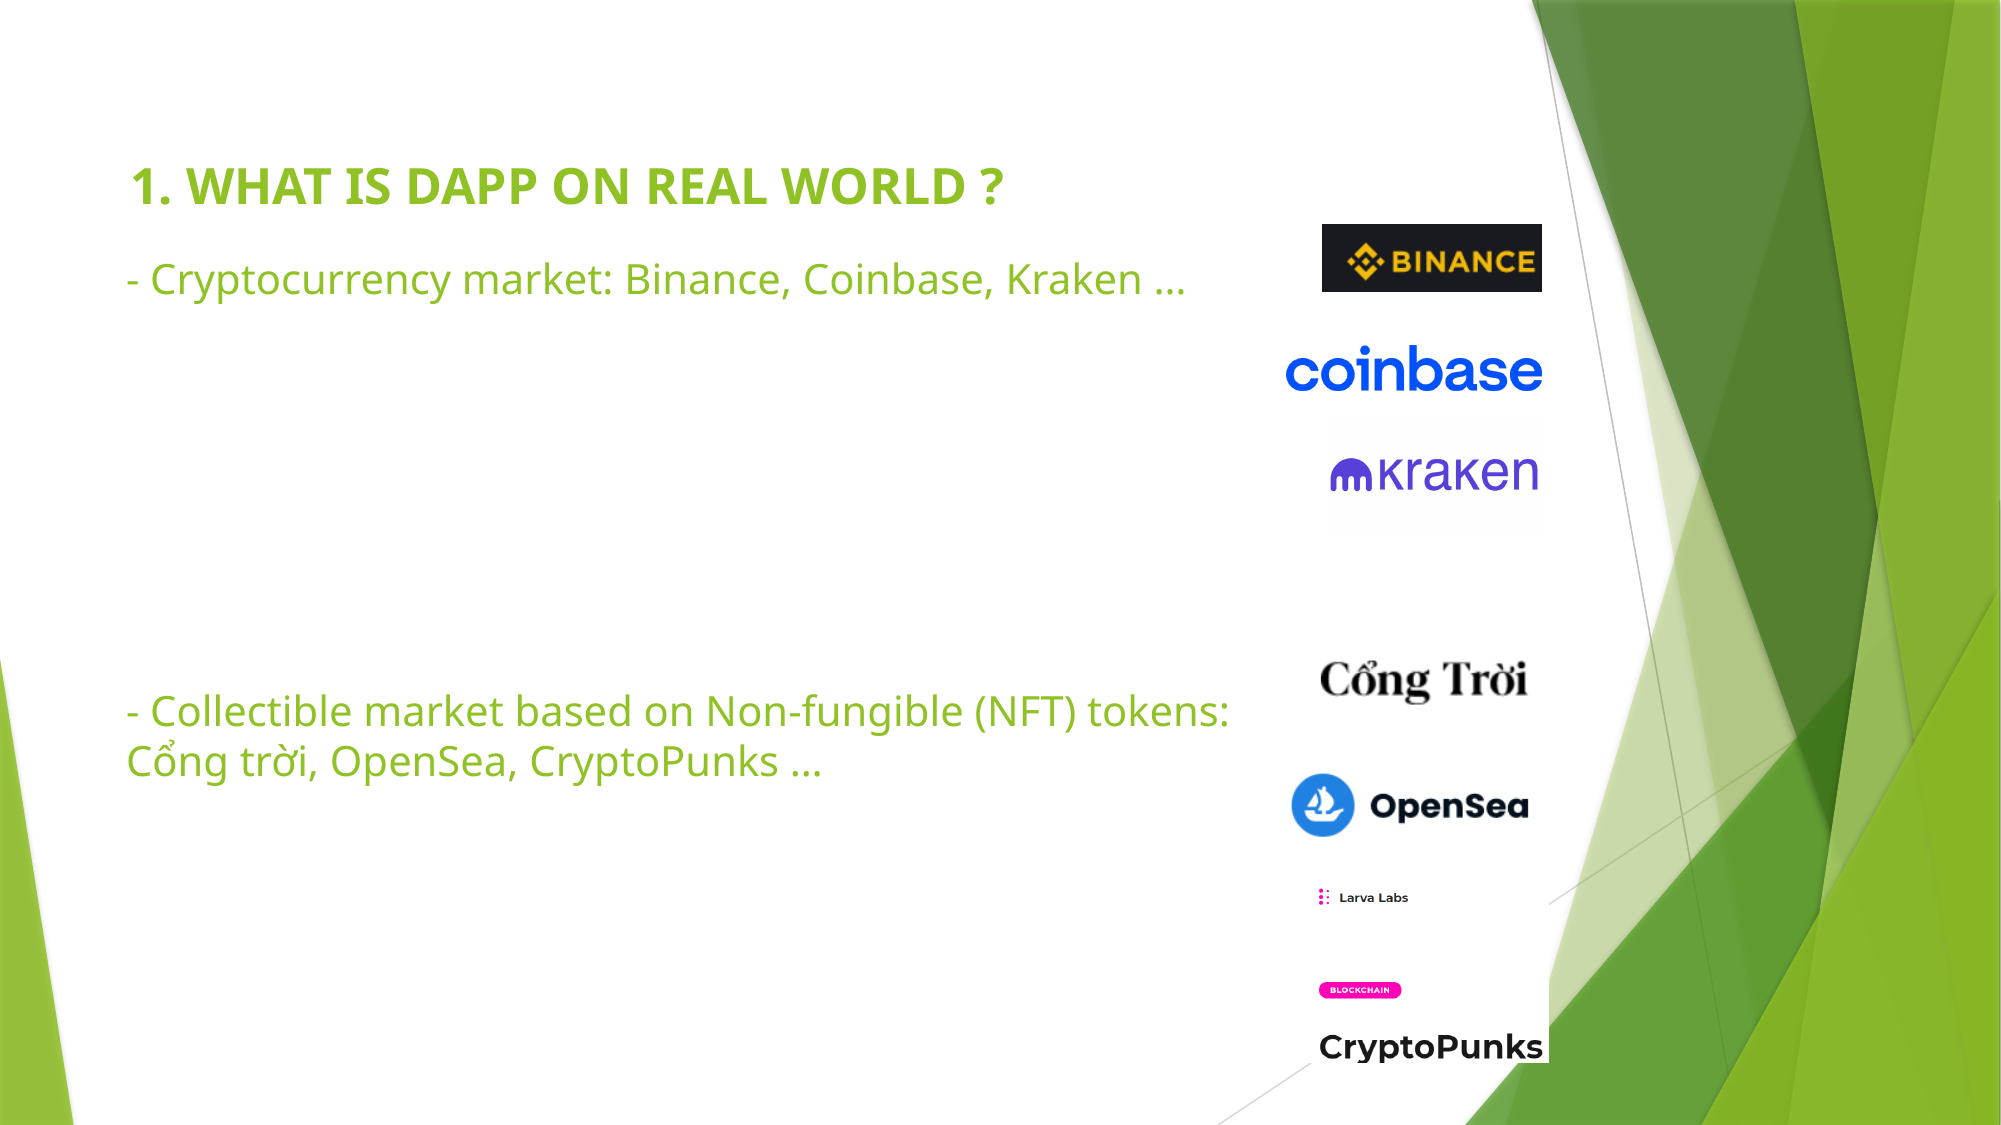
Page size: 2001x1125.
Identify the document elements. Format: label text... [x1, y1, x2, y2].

text_box - Collectible market based on Non-fungible (NFT) tokens: Cổng trời, OpenSea, CryptoPunks … [111, 677, 1268, 807]
picture [1321, 223, 1542, 293]
list 1. WHAT IS DAPP ON REAL WORLD ? [115, 62, 1470, 245]
picture [1283, 760, 1542, 853]
picture [1325, 414, 1542, 536]
picture [1300, 637, 1542, 717]
picture [1285, 344, 1542, 392]
picture [1300, 867, 1549, 1063]
title - Cryptocurrency market: Binance, Coinbase, Kraken … [111, 245, 1583, 345]
